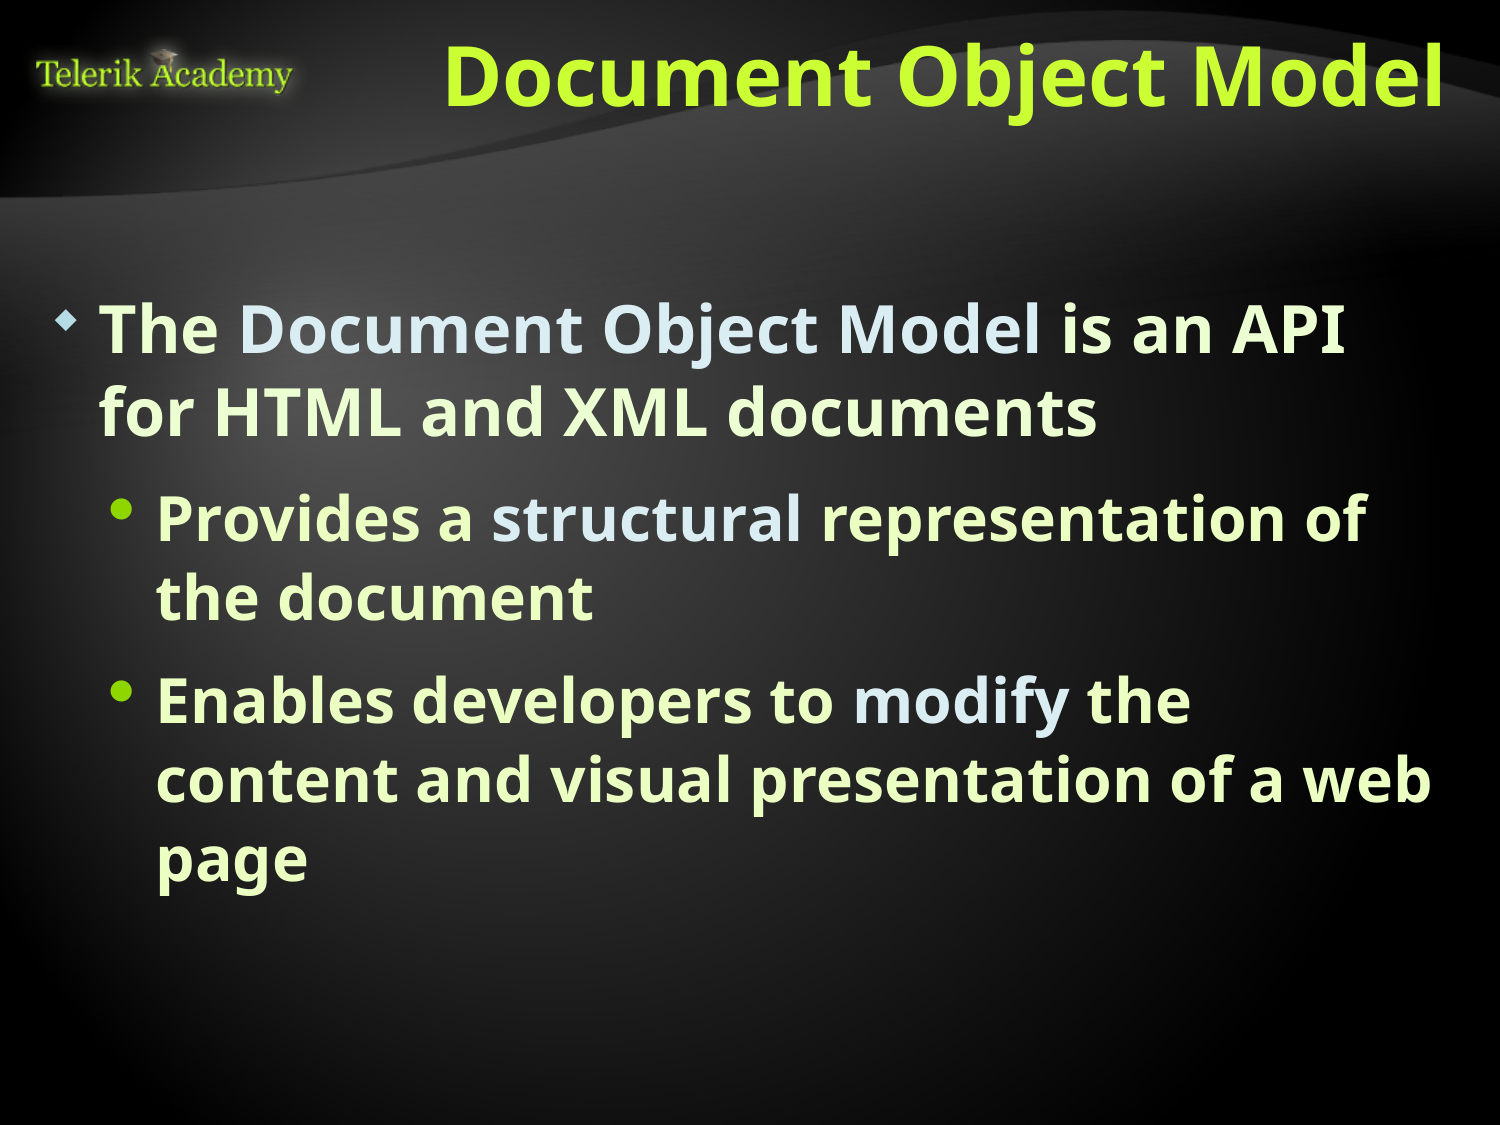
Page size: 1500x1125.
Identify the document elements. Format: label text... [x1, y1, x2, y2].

picture [0, 0, 1500, 1125]
list The Document Object Model is an API for HTML and XML documents Provides a structural representation of the document Enables developers to modify the content and visual presentation of a web page [37, 275, 1463, 950]
title Document Object Model [300, 12, 1463, 150]
